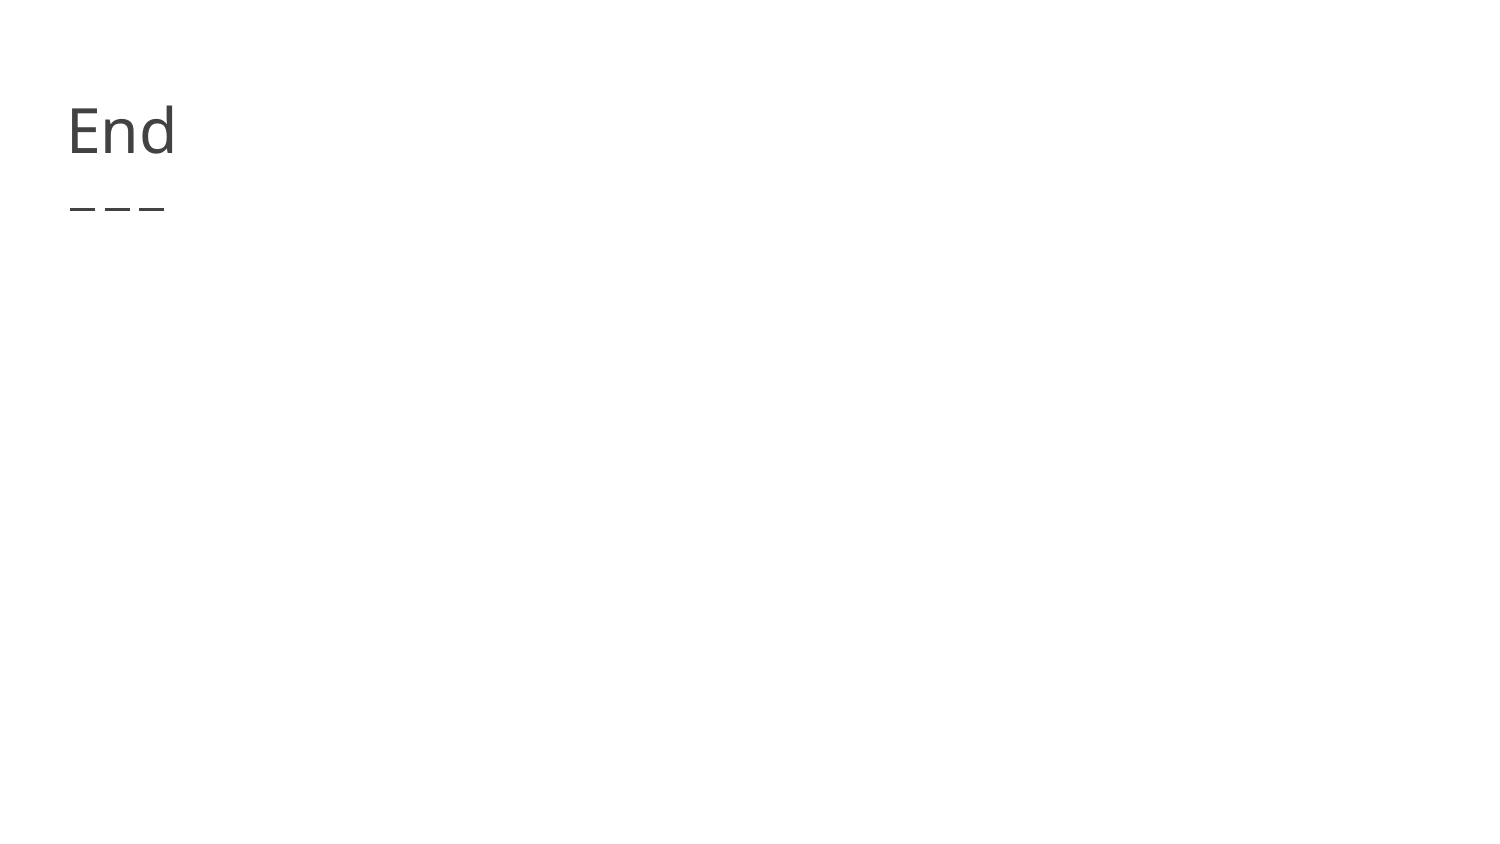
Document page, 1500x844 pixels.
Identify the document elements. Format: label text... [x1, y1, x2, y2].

title End [51, 61, 1449, 182]
